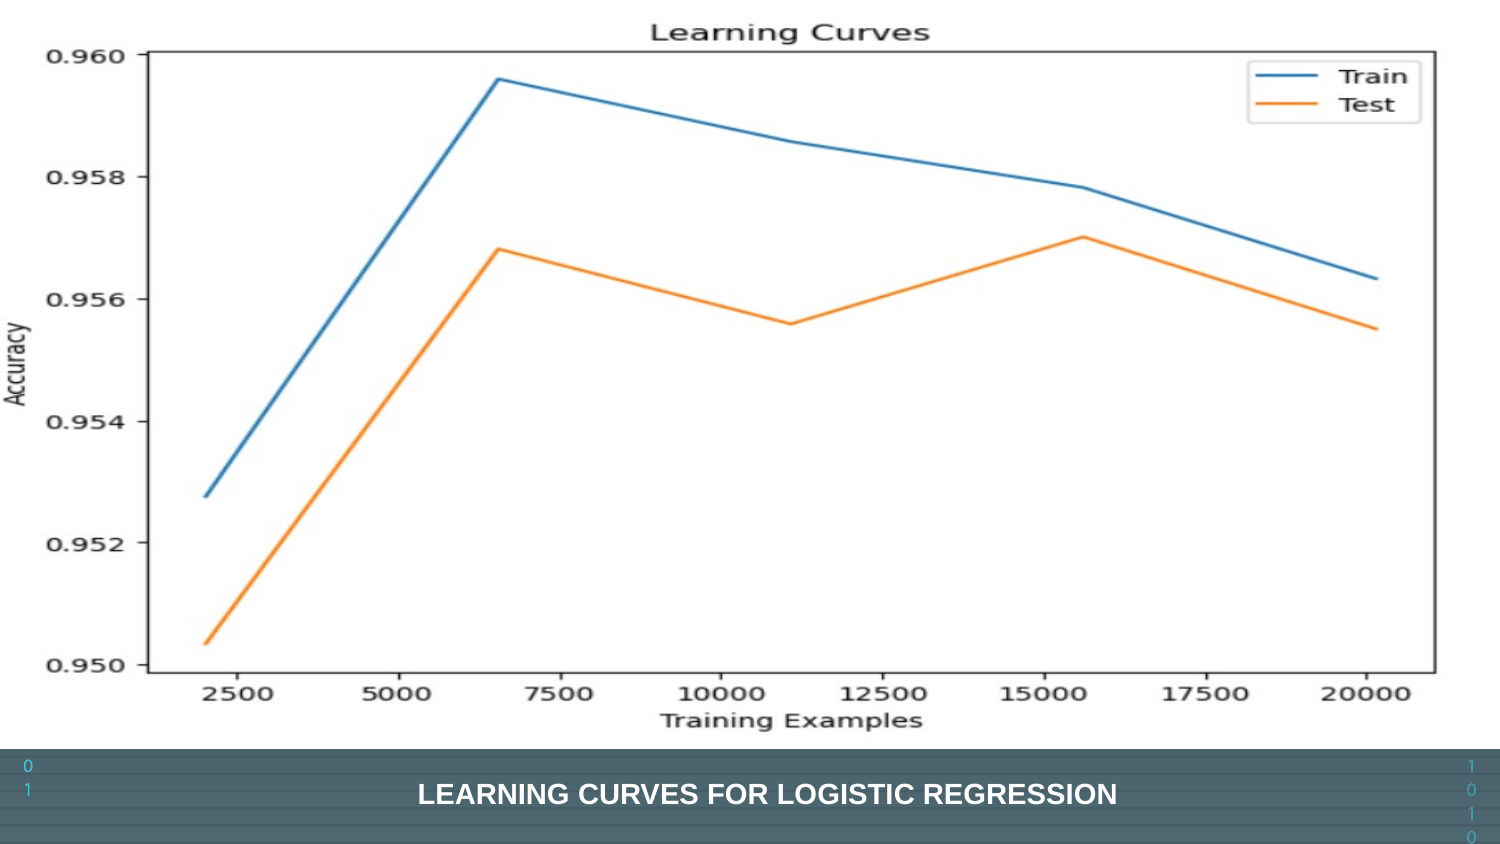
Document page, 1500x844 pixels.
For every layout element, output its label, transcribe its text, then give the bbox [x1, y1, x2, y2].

picture [0, 0, 1500, 750]
text_box LEARNING CURVES FOR LOGISTIC REGRESSION [402, 768, 1134, 819]
